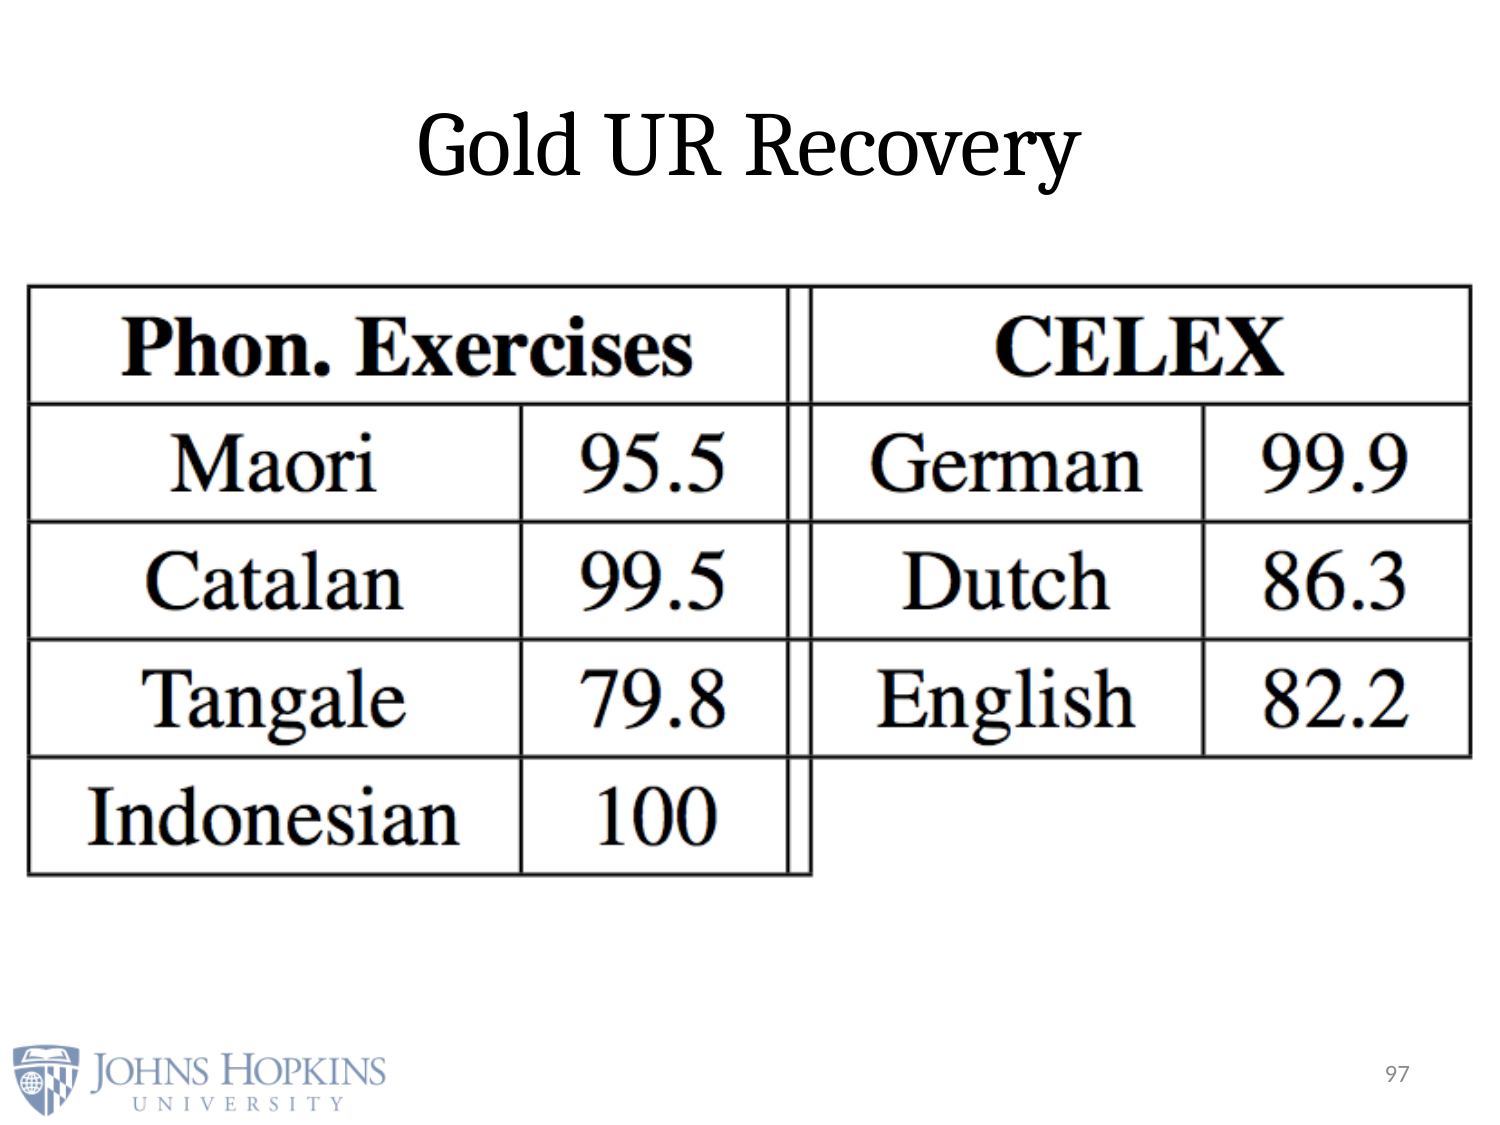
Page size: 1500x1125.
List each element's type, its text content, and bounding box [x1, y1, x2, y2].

slide_number 97 [1074, 1042, 1425, 1103]
title Gold UR Recovery [75, 45, 1425, 233]
picture [0, 248, 1500, 916]
